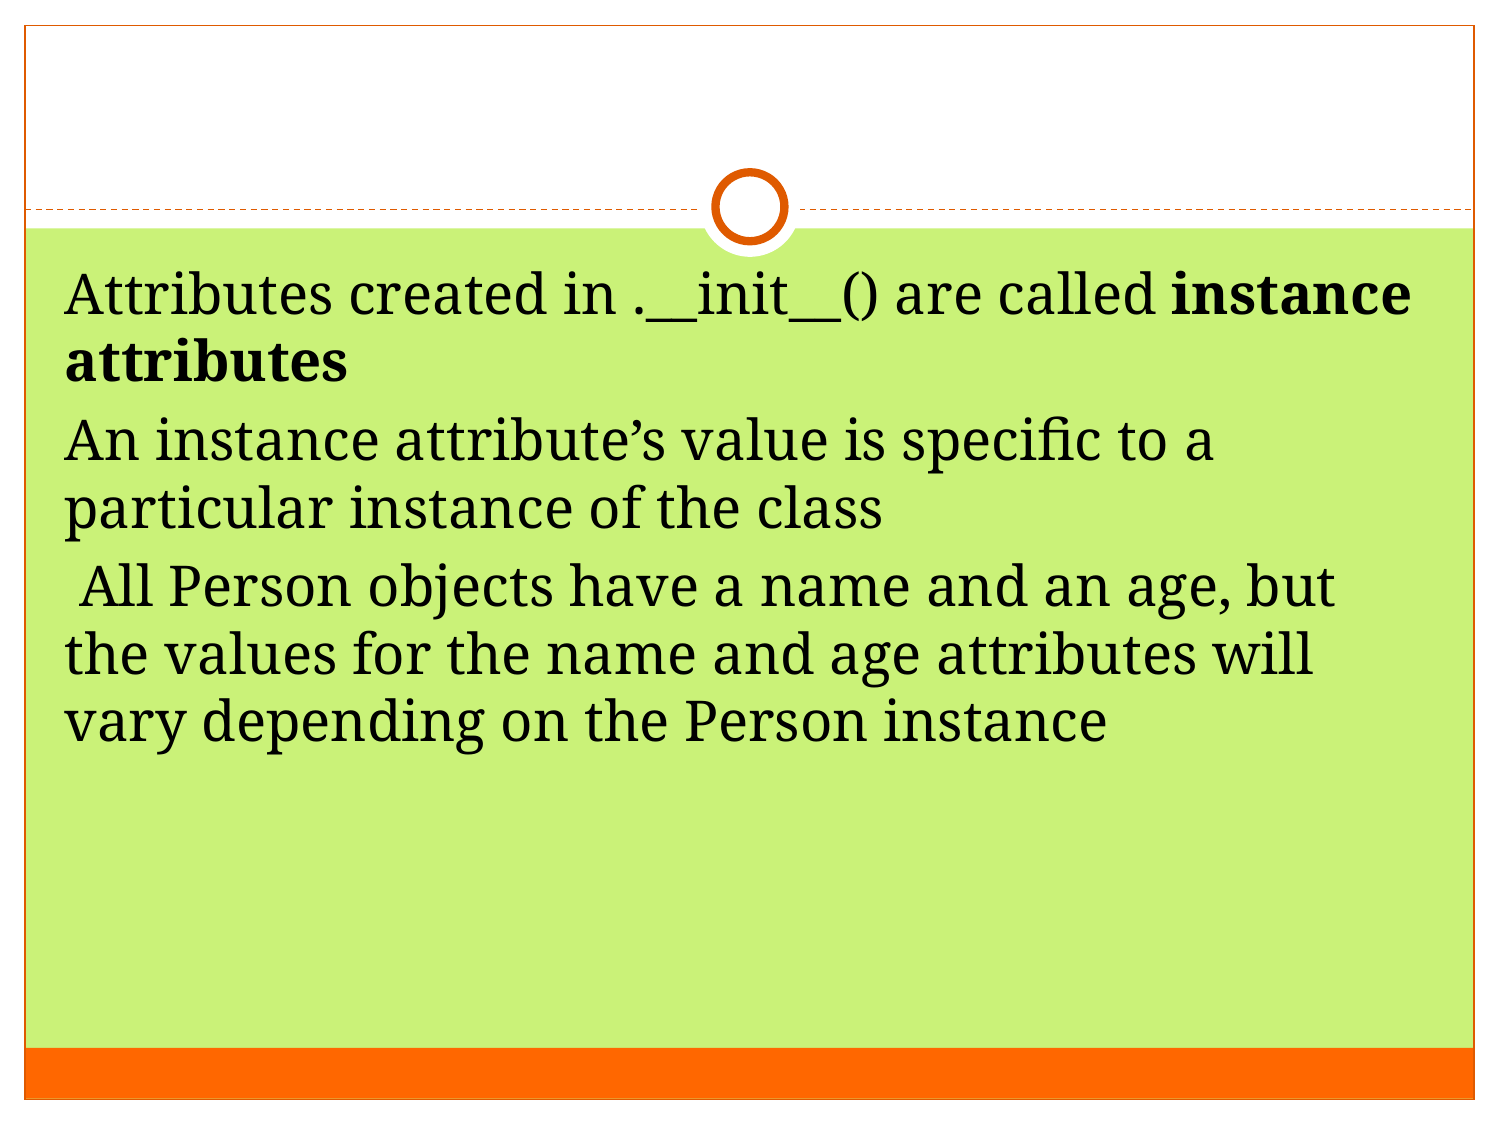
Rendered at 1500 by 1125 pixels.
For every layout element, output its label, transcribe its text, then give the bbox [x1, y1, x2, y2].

list Attributes created in .__init__() are called instance attributes An instance attribute’s value is specific to a particular instance of the class All Person objects have a name and an age, but the values for the name and age attributes will vary depending on the Person instance [49, 250, 1445, 1001]
